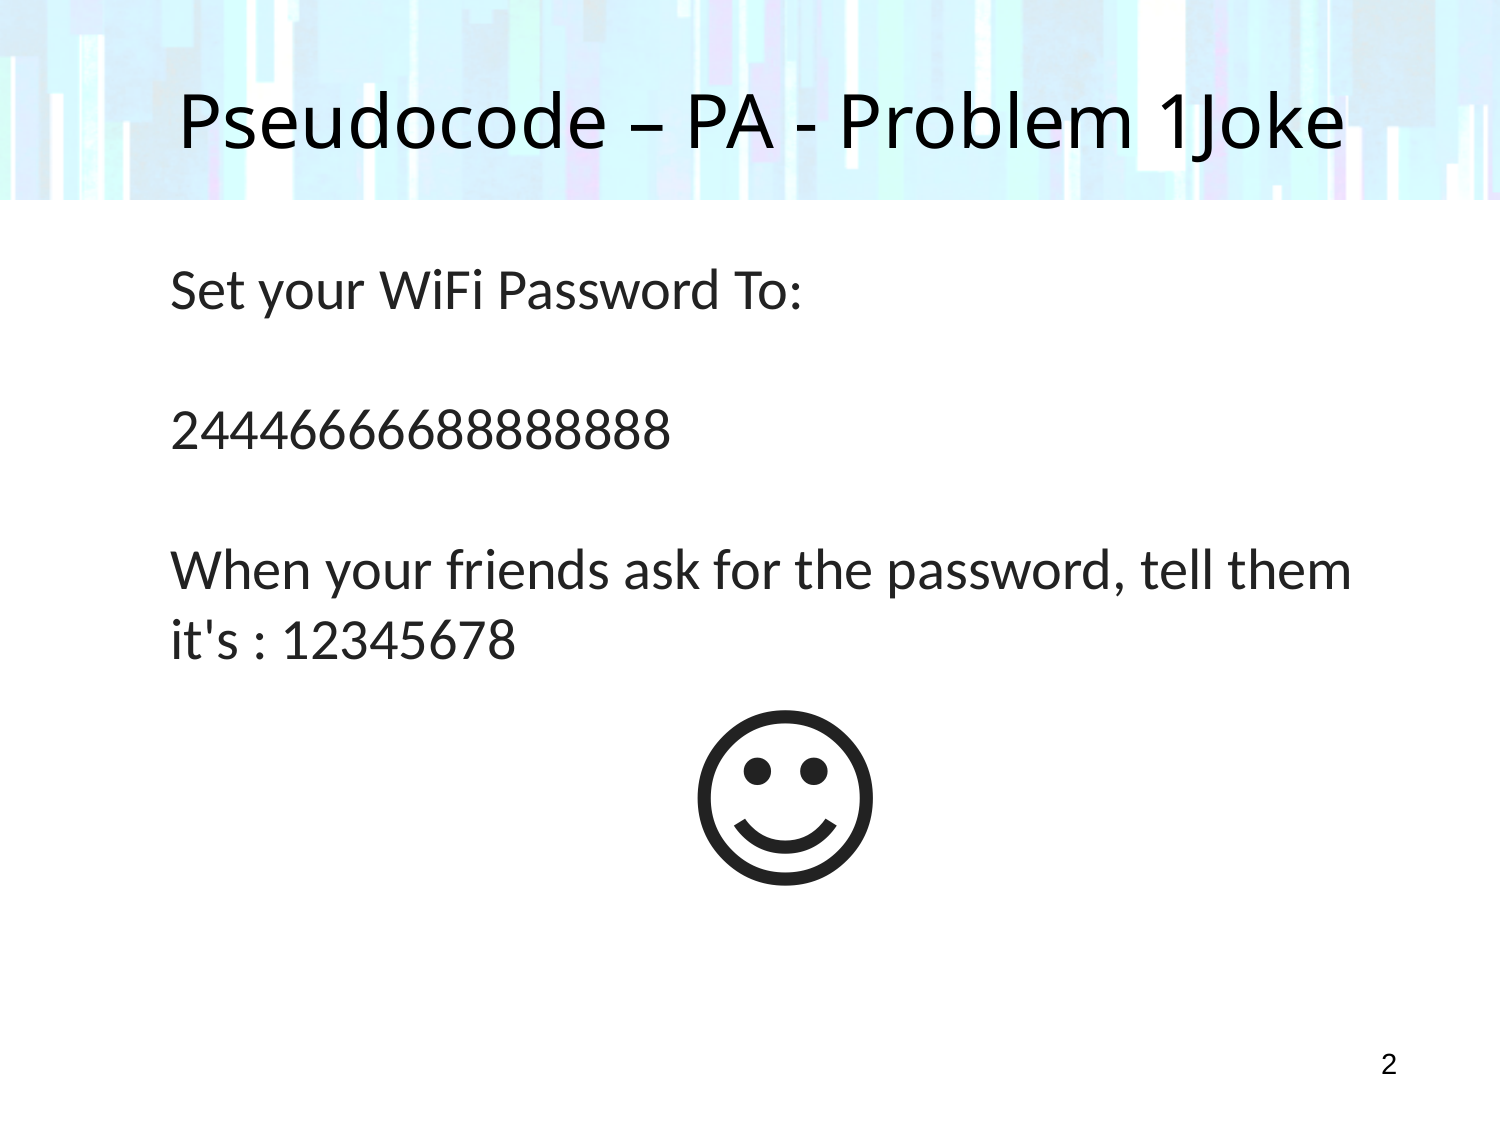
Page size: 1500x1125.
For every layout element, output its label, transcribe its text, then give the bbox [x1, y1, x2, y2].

title Pseudocode – PA - Problem 1Joke [99, 24, 1425, 213]
text_box Set your WiFi Password To: 24446666688888888 When your friends ask for the password, tell them it's : 12345678 ☺ [155, 244, 1417, 919]
slide_number 2 [1074, 1037, 1413, 1101]
